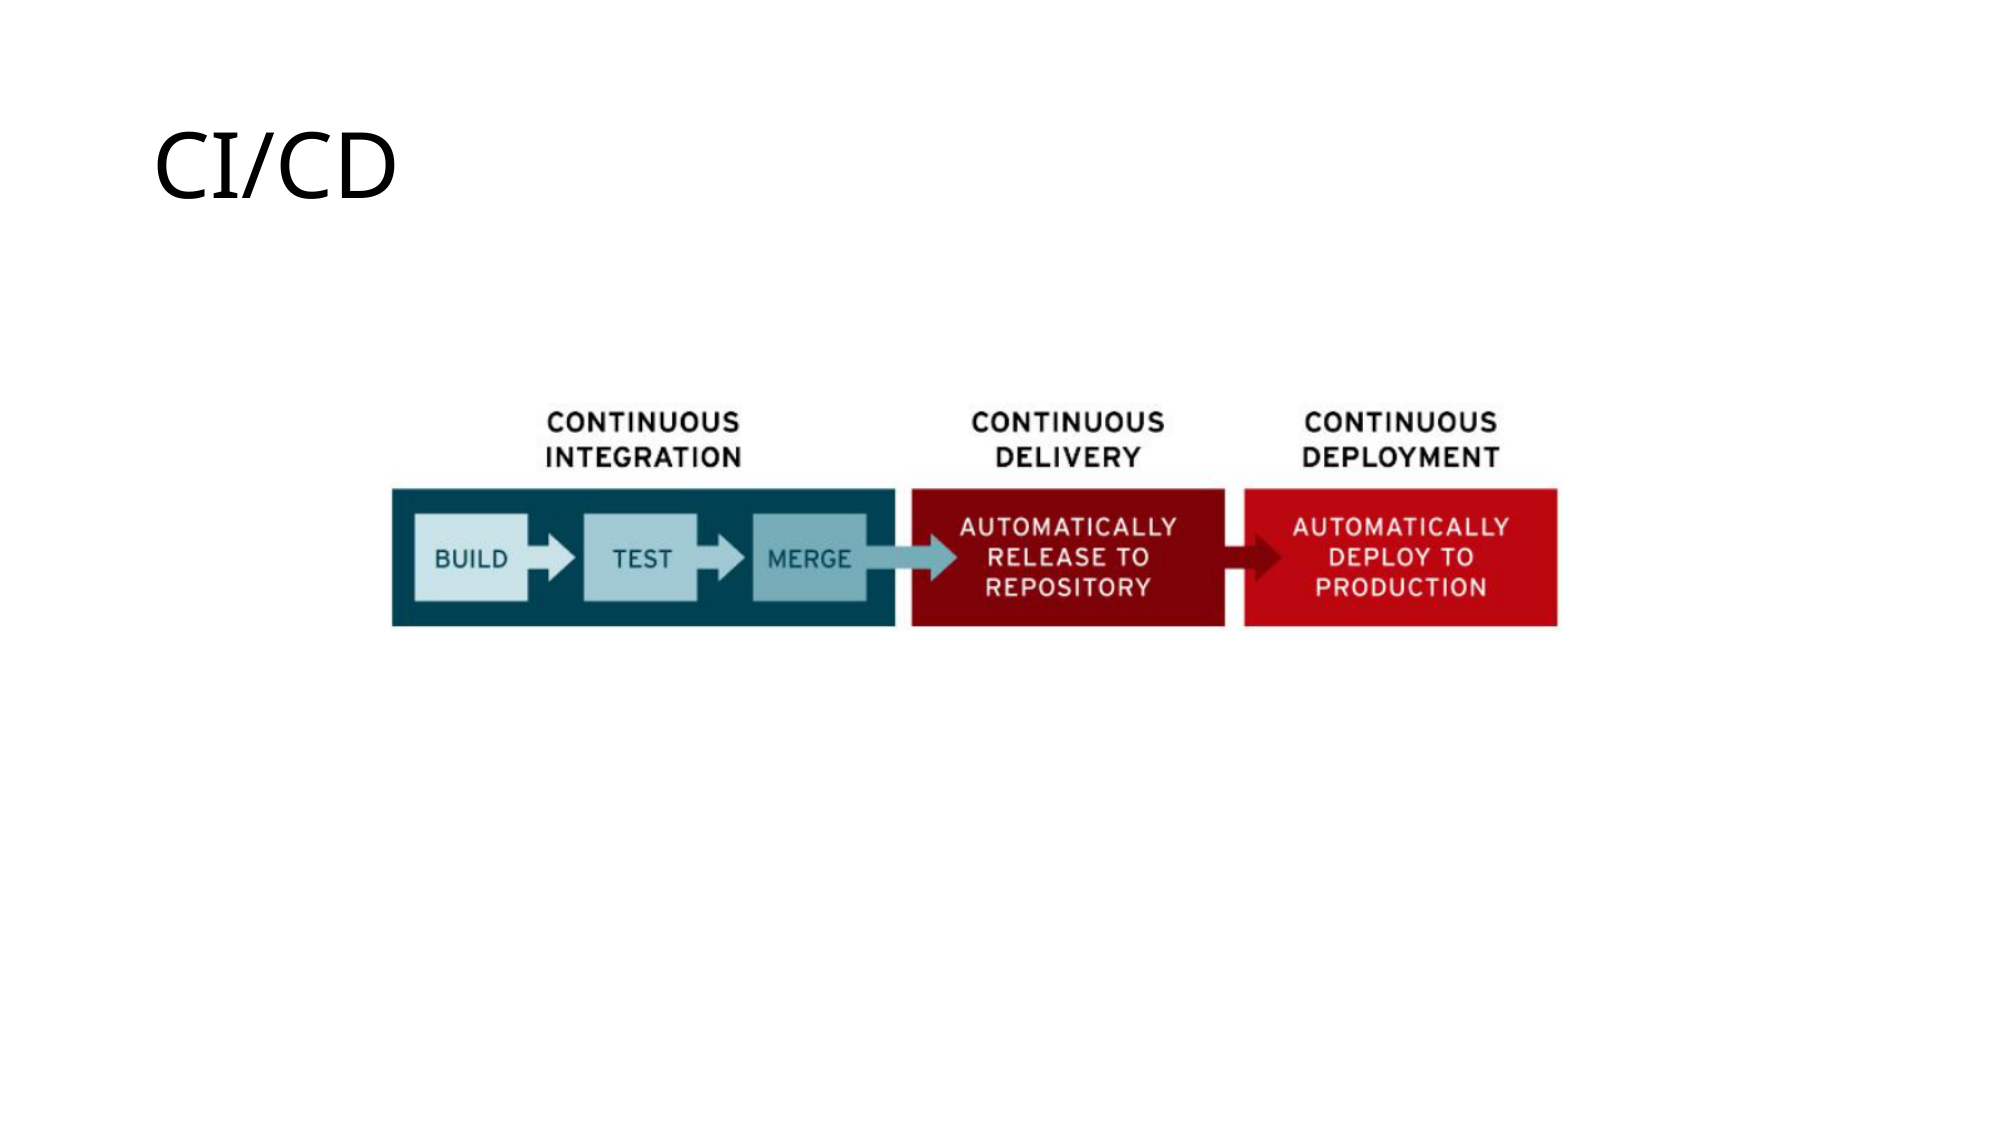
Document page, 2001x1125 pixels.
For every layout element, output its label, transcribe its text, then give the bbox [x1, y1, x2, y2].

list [382, 389, 1582, 649]
title CI/CD [137, 59, 1863, 278]
